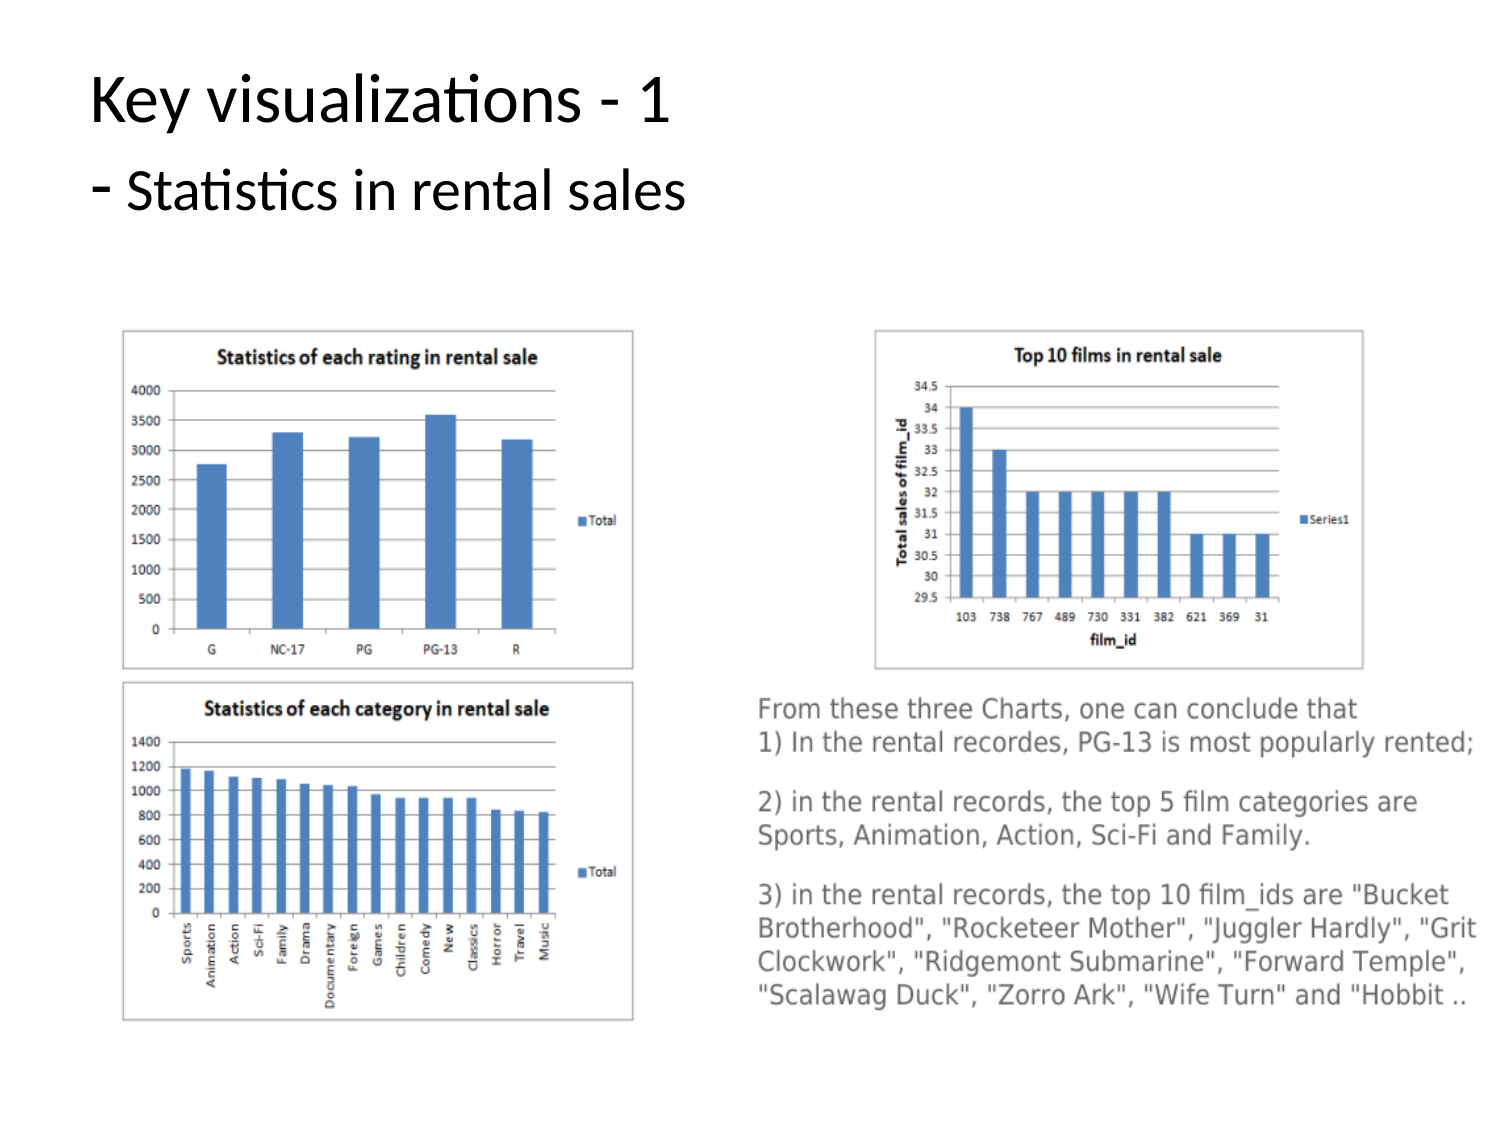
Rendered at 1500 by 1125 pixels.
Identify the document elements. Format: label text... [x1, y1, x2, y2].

title Key visualizations - 1 - Statistics in rental sales [75, 45, 1425, 233]
picture [0, 312, 1500, 1038]
